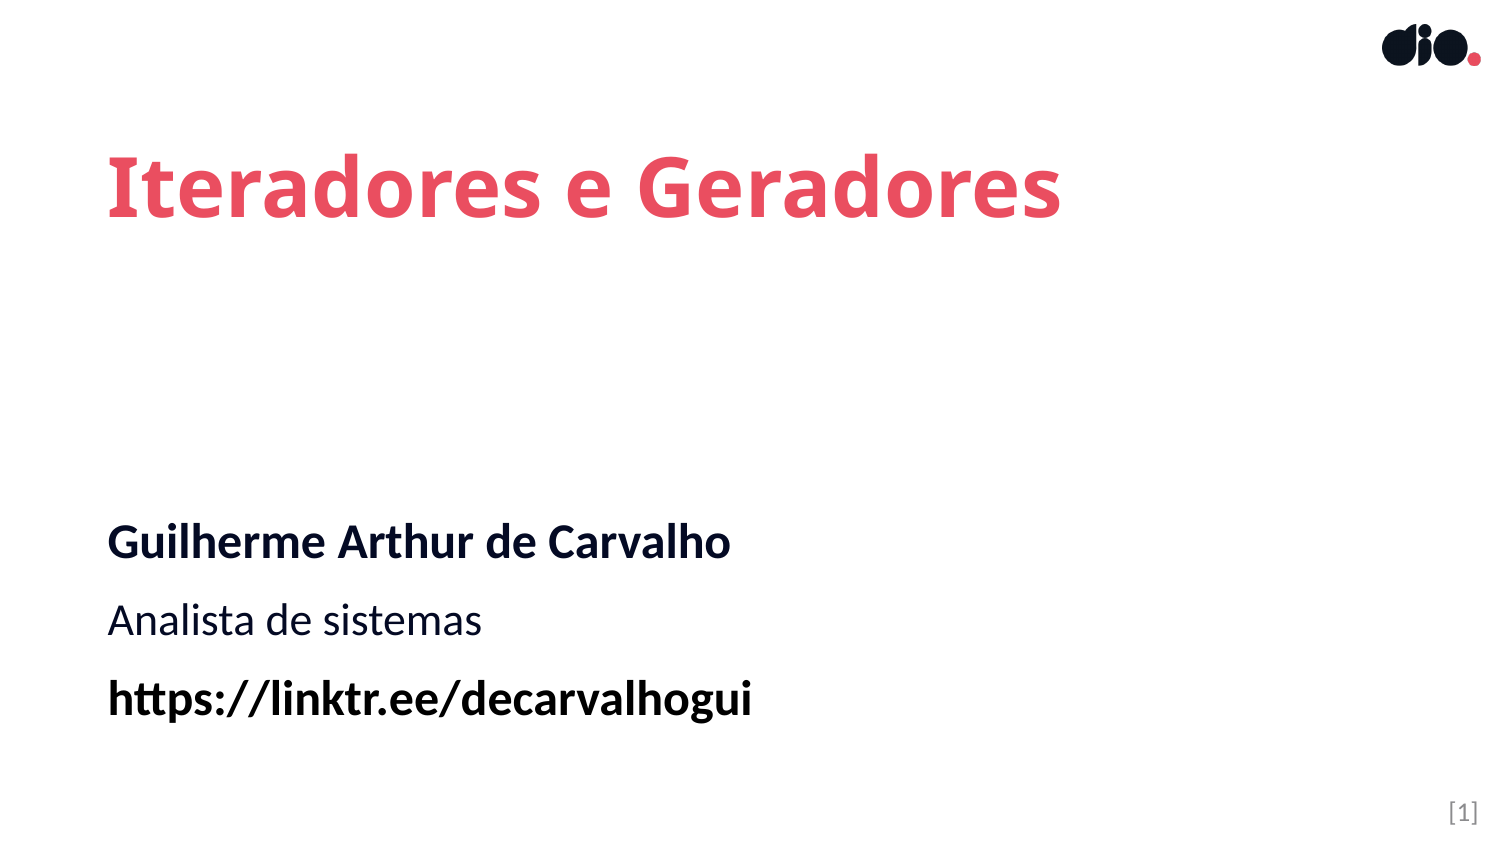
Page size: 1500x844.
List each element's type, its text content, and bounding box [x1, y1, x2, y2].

slide_number [1] [1403, 779, 1494, 844]
text_box Iteradores e Geradores [92, 104, 1404, 422]
text_box Guilherme Arthur de Carvalho Analista de sistemas https://linktr.ee/decarvalhogui [92, 493, 1202, 812]
picture [1382, 24, 1481, 66]
